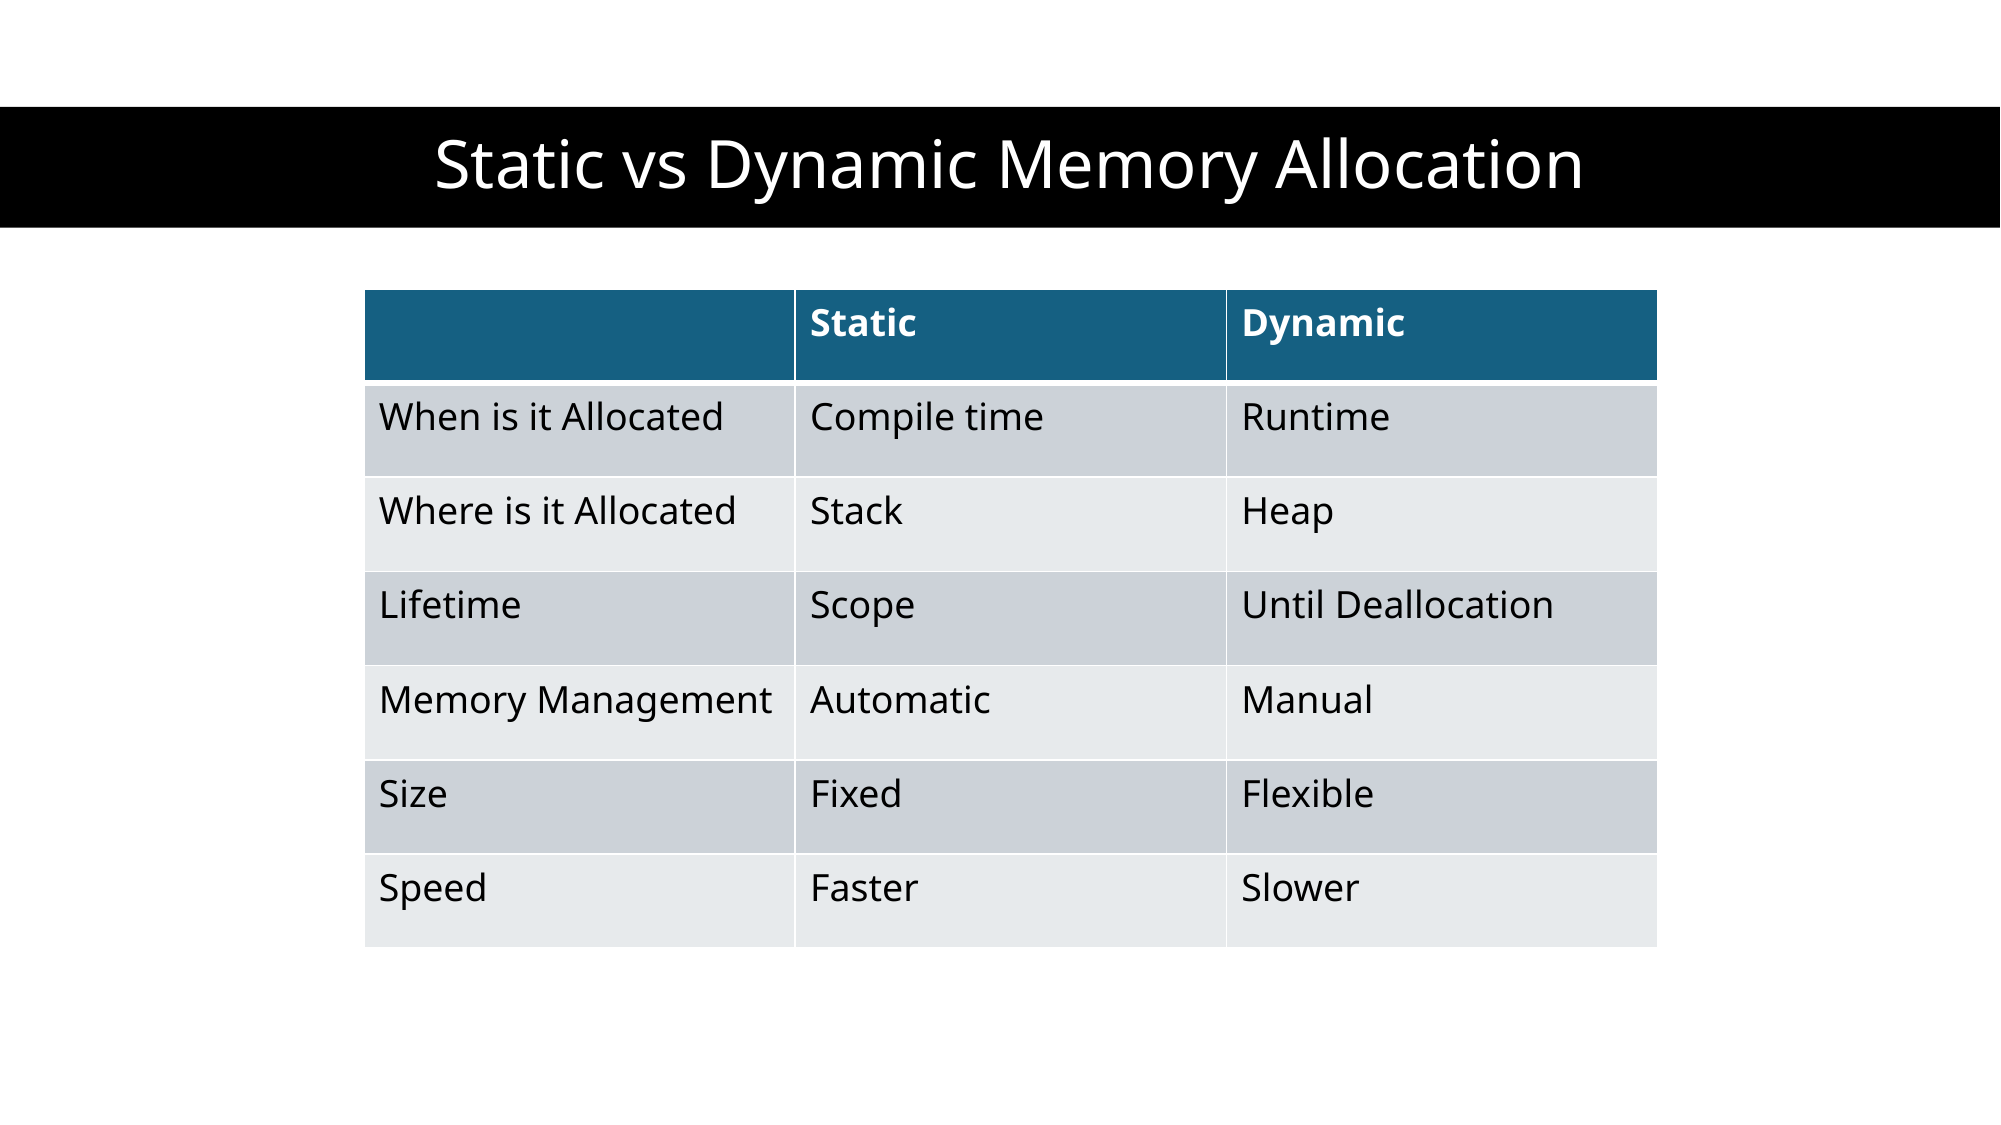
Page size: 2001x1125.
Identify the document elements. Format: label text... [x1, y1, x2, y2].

table_cell Where is it Allocated [365, 478, 794, 571]
table_header [365, 290, 794, 380]
title Static vs Dynamic Memory Allocation [91, 105, 1931, 228]
table_cell Faster [796, 855, 1226, 947]
table_cell Speed [365, 855, 794, 947]
table_cell Compile time [796, 386, 1226, 476]
table_cell Scope [796, 572, 1226, 665]
table_cell Memory Management [365, 666, 794, 759]
table_cell Automatic [796, 666, 1226, 759]
table_cell Stack [796, 478, 1226, 571]
table_cell Fixed [796, 761, 1226, 853]
table_cell Manual [1227, 666, 1657, 759]
table_cell Runtime [1227, 386, 1657, 476]
table_header Static [796, 290, 1226, 380]
table_header Dynamic [1227, 290, 1657, 380]
table_cell Until Deallocation [1227, 572, 1657, 665]
table_cell Size [365, 761, 794, 853]
table_cell Lifetime [365, 572, 794, 665]
text_box [0, 105, 2000, 229]
table_cell Slower [1227, 855, 1657, 947]
table_cell Flexible [1227, 761, 1657, 853]
table_cell Heap [1227, 478, 1657, 571]
table_cell When is it Allocated [365, 386, 794, 476]
